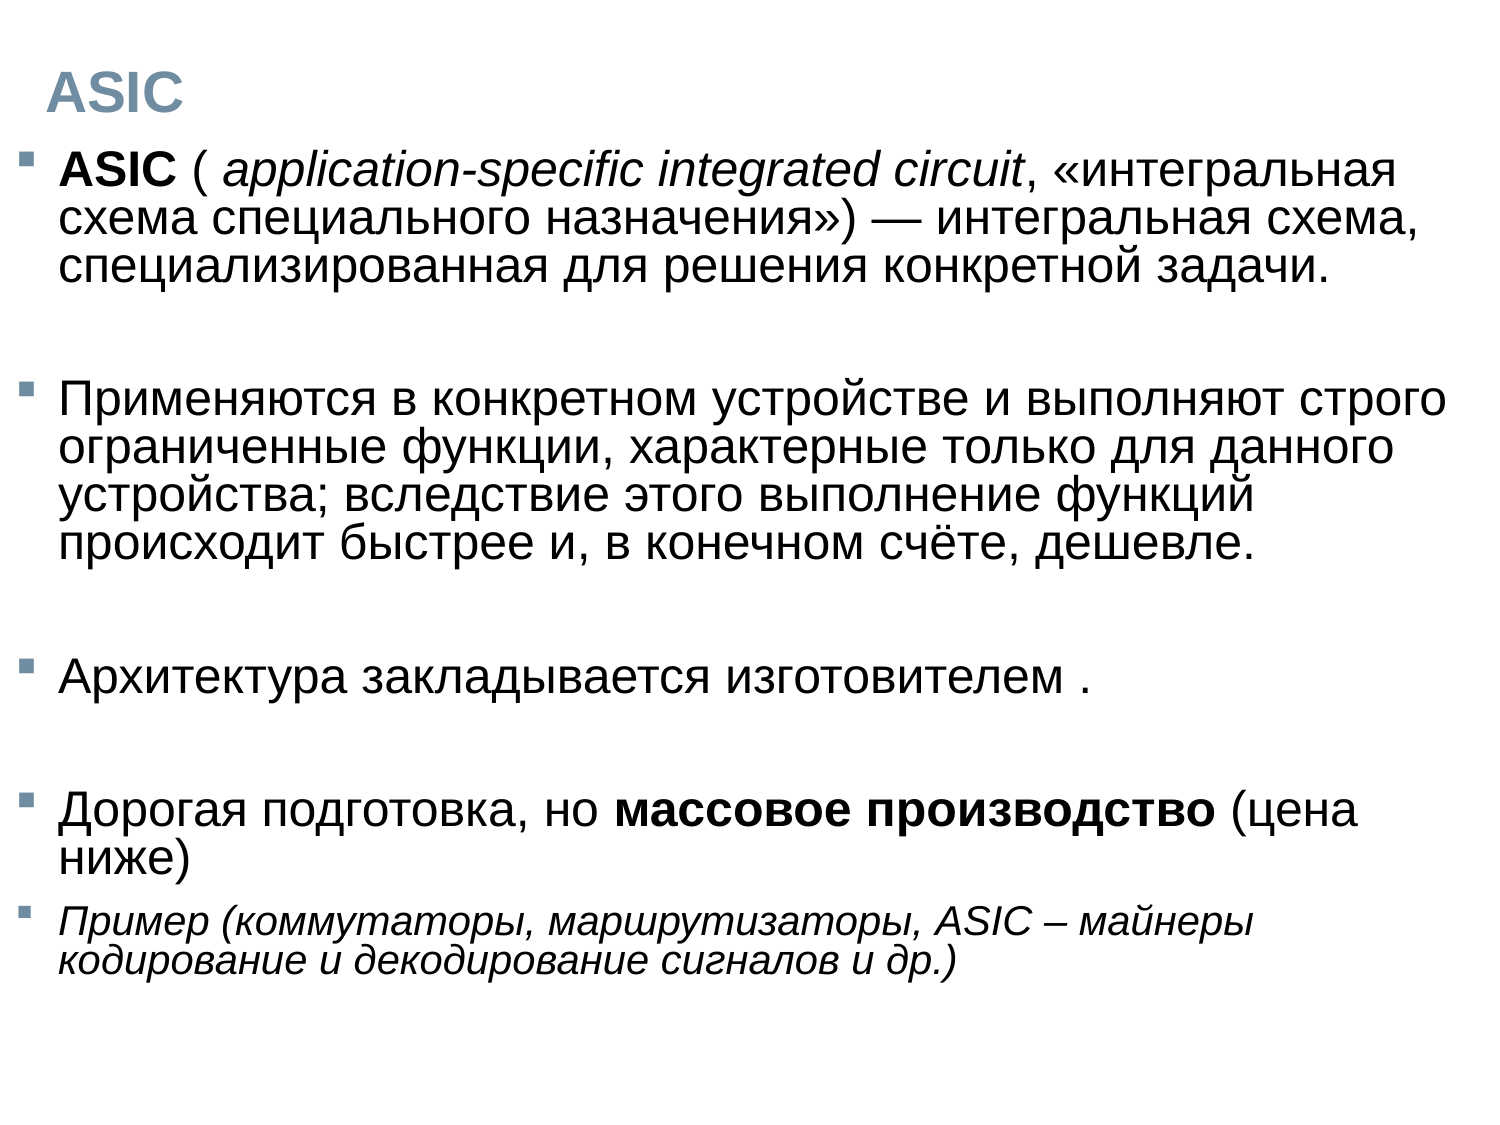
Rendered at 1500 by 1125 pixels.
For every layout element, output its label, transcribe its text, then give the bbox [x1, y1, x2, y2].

title ASIC [0, 46, 1350, 131]
list ASIC ( application-specific integrated circuit, «интегральная схема специального назначения») — интегральная схема, специализированная для решения конкретной задачи. Применяются в конкретном устройстве и выполняют строго ограниченные функции, характерные только для данного устройства; вследствие этого выполнение функций происходит быстрее и, в конечном счёте, дешевле. Архитектура закладывается изготовителем . Дорогая подготовка, но массовое производство (цена ниже) Пример (коммутаторы, маршрутизаторы, ASIC – майнеры кодирование и декодирование сигналов и др.) [0, 140, 1500, 1125]
